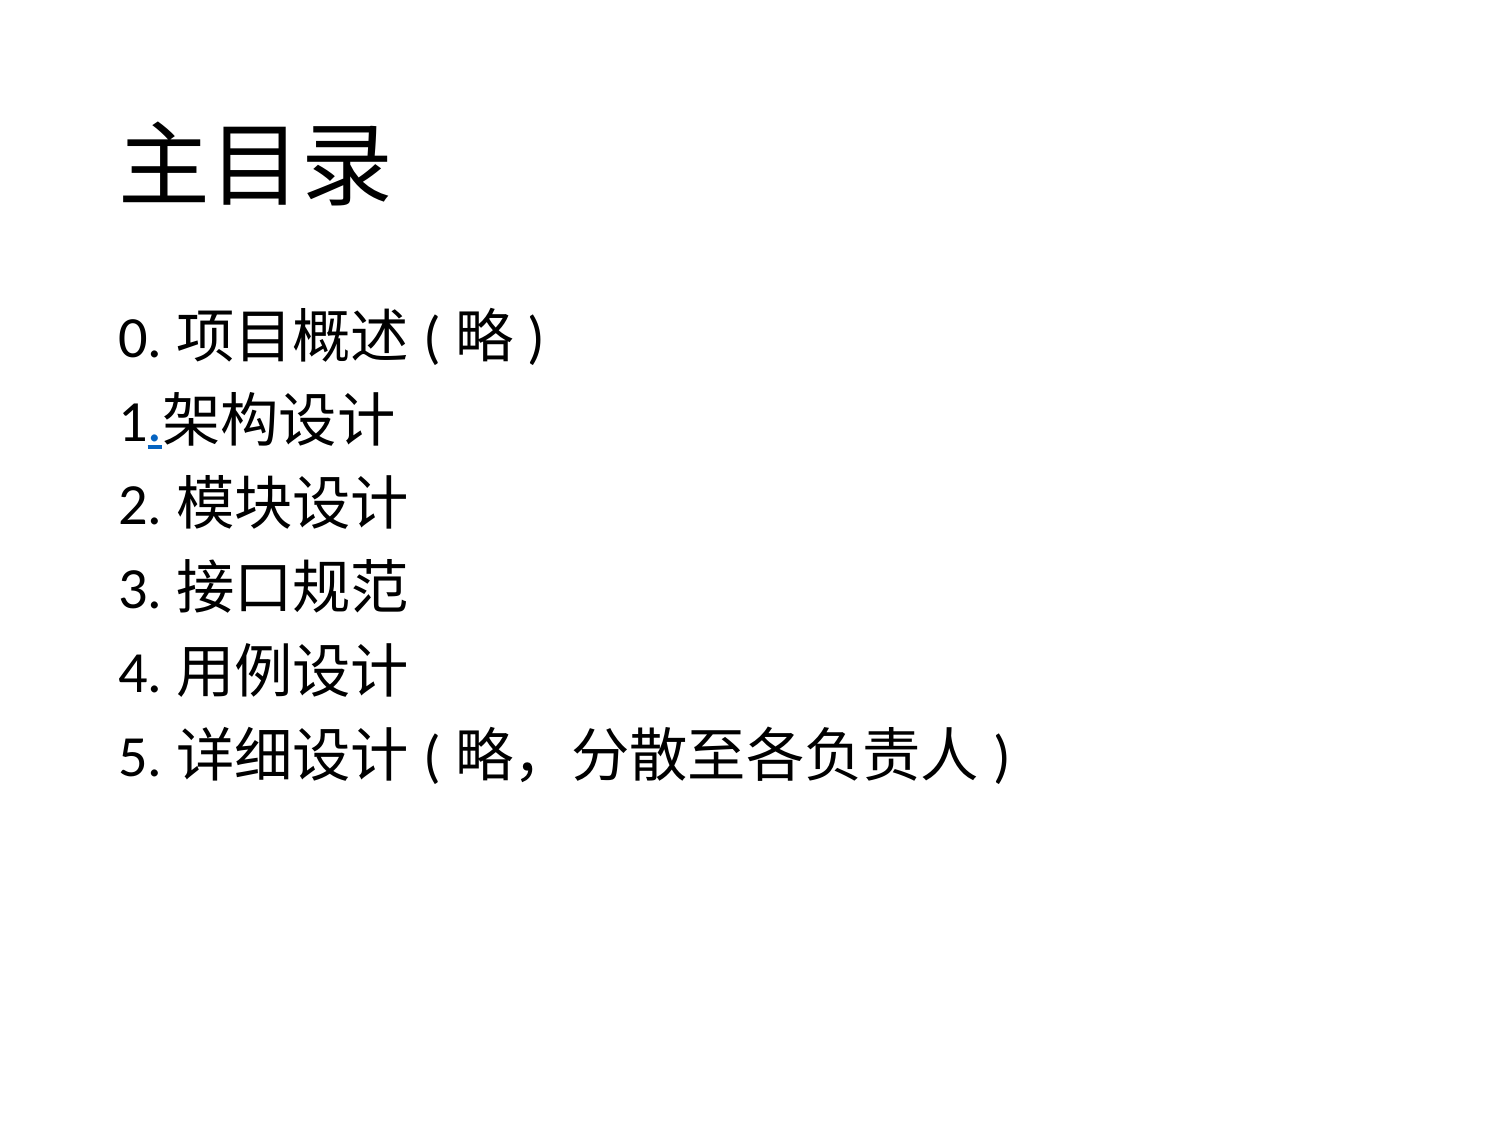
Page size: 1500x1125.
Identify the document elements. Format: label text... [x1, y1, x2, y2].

title 主目录 [103, 59, 1397, 278]
list 0.项目概述(略) 1.架构设计 2.模块设计 3.接口规范 4.用例设计 5.详细设计(略，分散至各负责人) [103, 299, 1397, 1014]
